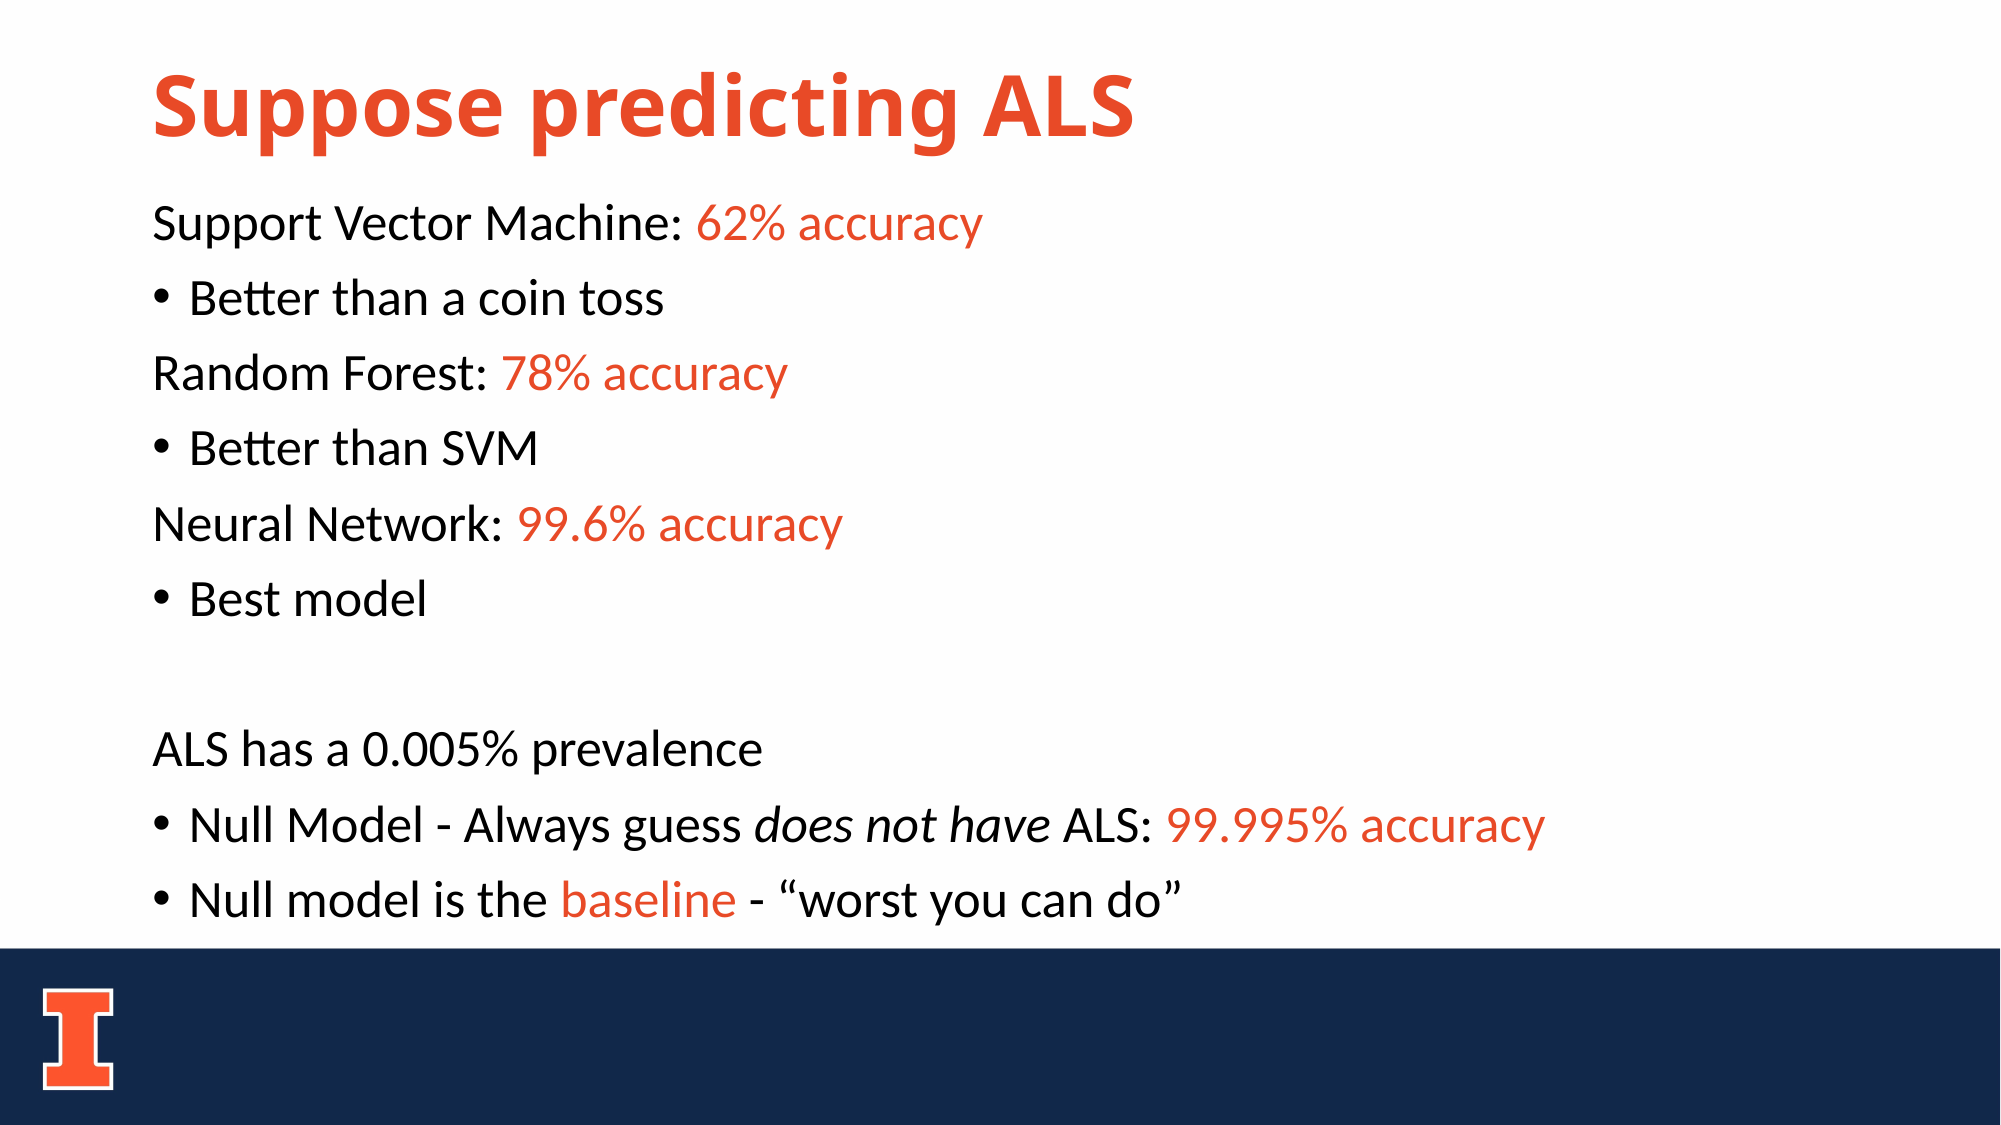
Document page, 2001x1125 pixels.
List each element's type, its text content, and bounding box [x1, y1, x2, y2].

list Support Vector Machine: 62% accuracy Better than a coin toss Random Forest: 78% accuracy Better than SVM Neural Network: 99.6% accuracy Best model ALS has a 0.005% prevalence Null Model - Always guess does not have ALS: 99.995% accuracy Null model is the baseline - “worst you can do” [137, 187, 1863, 940]
picture [0, 0, 2001, 1125]
title Suppose predicting ALS [137, 56, 1863, 163]
